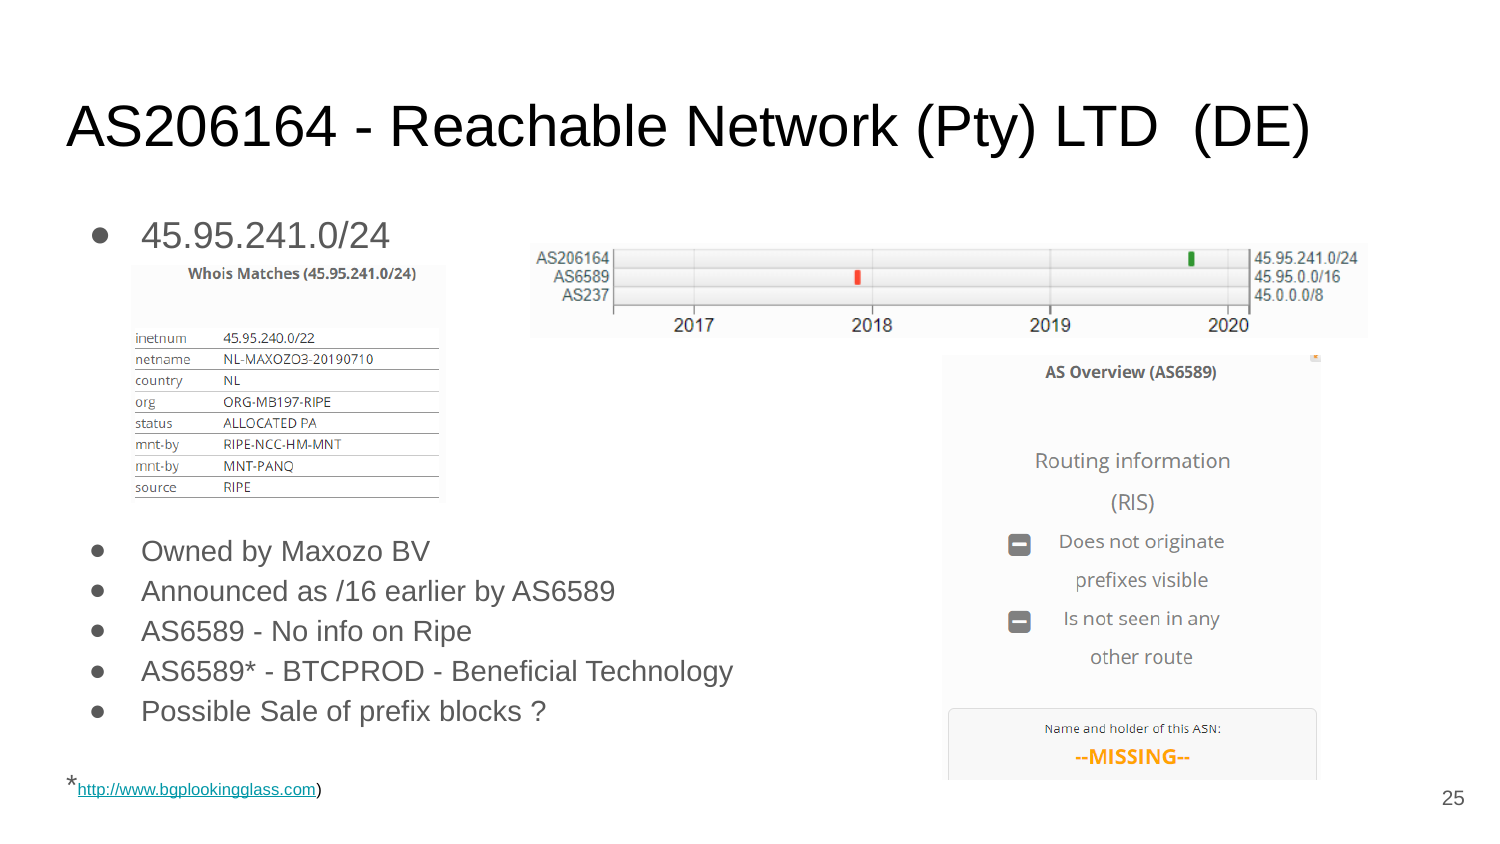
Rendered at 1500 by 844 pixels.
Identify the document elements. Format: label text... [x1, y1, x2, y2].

picture [942, 355, 1321, 780]
title AS206164 - Reachable Network (Pty) LTD (DE) [51, 72, 1449, 167]
slide_number ‹#› [1389, 764, 1480, 830]
list 45.95.241.0/24 Owned by Maxozo BV Announced as /16 earlier by AS6589 AS6589 - No info on Ripe AS6589* - BTCPROD - Beneficial Technology Possible Sale of prefix blocks ? *http://www.bgplookingglass.com) [51, 189, 1449, 844]
picture [131, 265, 446, 503]
picture [530, 243, 1369, 338]
